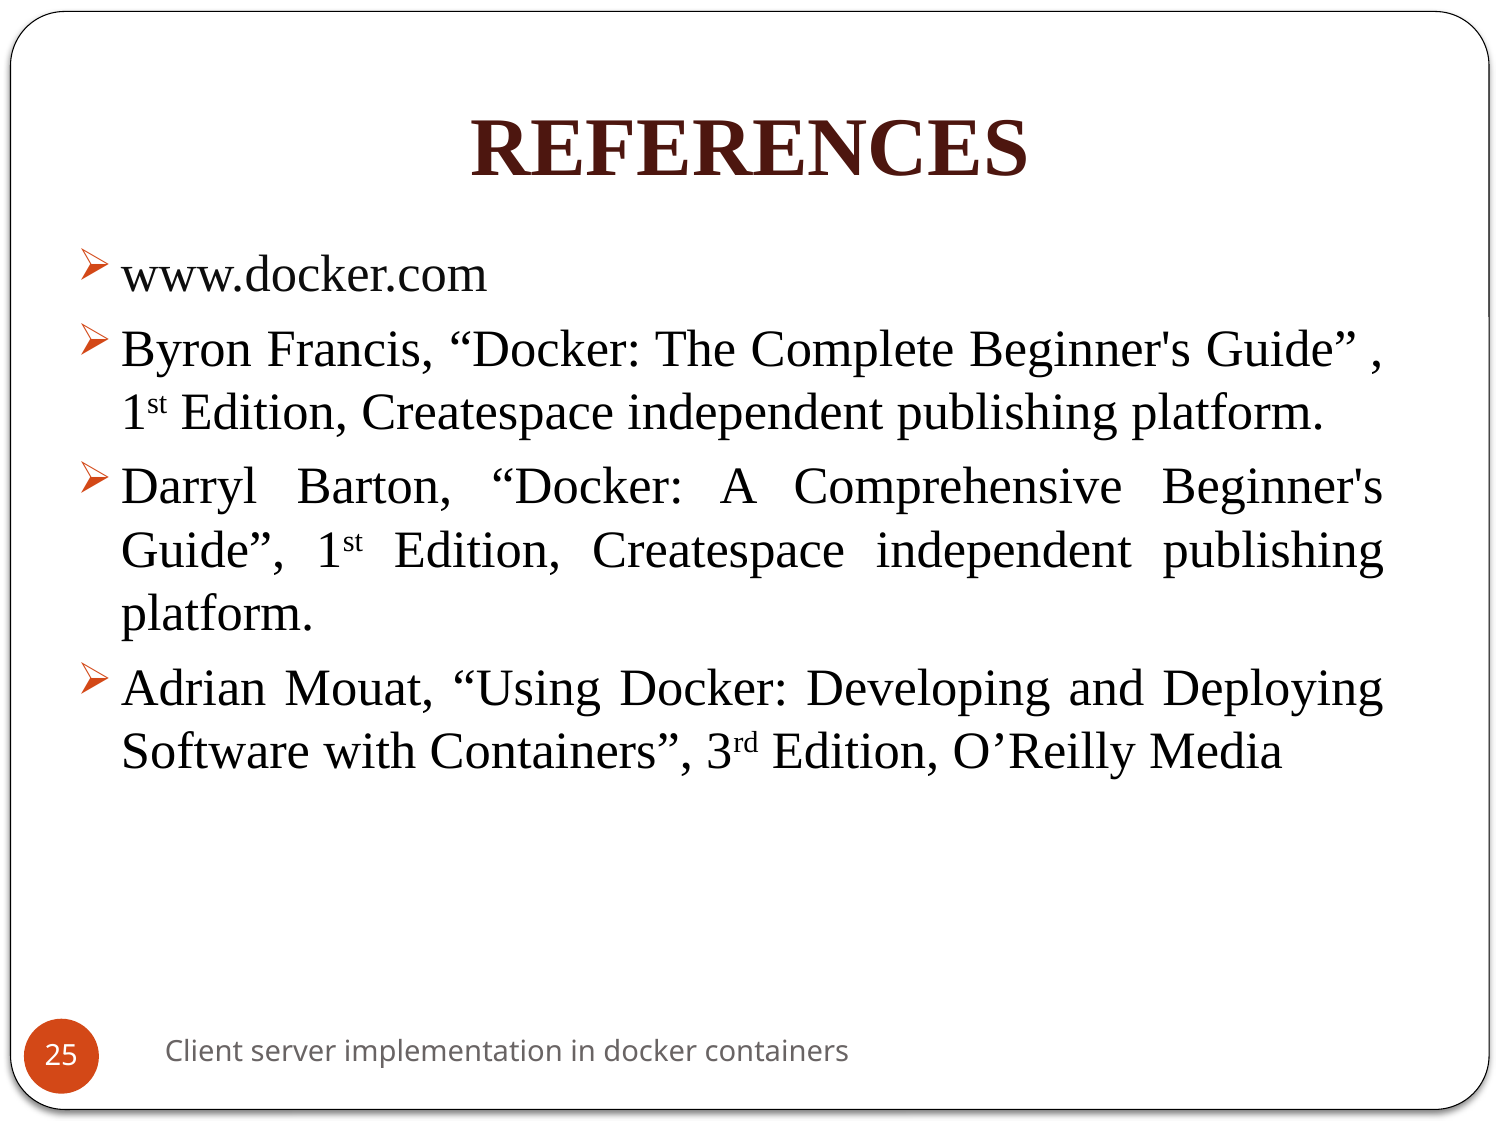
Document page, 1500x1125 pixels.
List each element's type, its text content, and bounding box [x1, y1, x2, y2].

title REFERENCES [0, 75, 1500, 208]
slide_number 25 [23, 1018, 99, 1094]
list www.docker.com Byron Francis, “Docker: The Complete Beginner's Guide” , 1st Edition, Createspace independent publishing platform. Darryl Barton, “Docker: A Comprehensive Beginner's Guide”, 1st Edition, Createspace independent publishing platform. Adrian Mouat, “Using Docker: Developing and Deploying Software with Containers”, 3rd Edition, O’Reilly Media [62, 231, 1400, 894]
footer Client server implementation in docker containers [150, 1012, 913, 1088]
